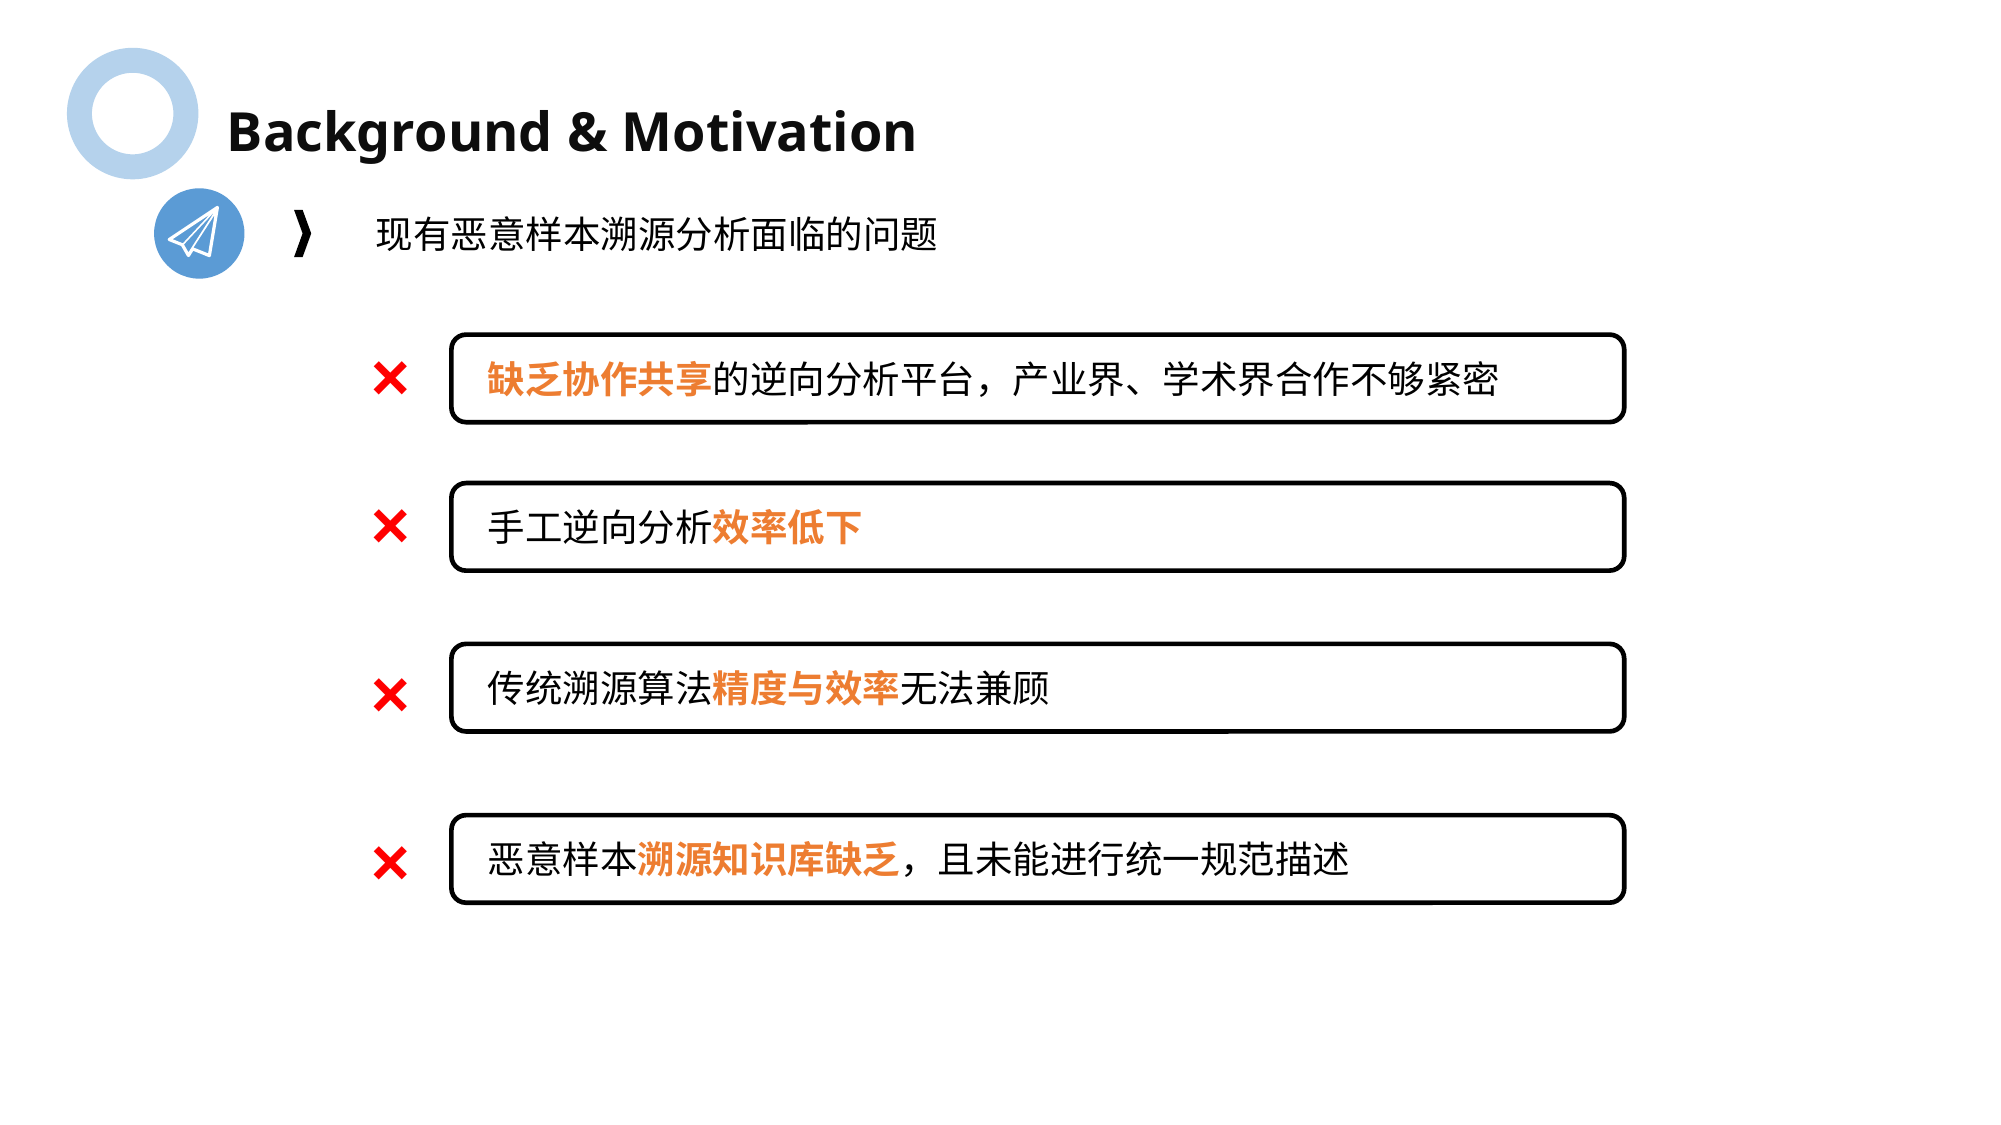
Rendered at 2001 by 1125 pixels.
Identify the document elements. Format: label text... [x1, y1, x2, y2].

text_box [154, 188, 245, 279]
text_box Background & Motivation [212, 46, 1015, 162]
text_box [78, 59, 187, 168]
text_box [242, 166, 1046, 240]
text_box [294, 203, 1625, 907]
